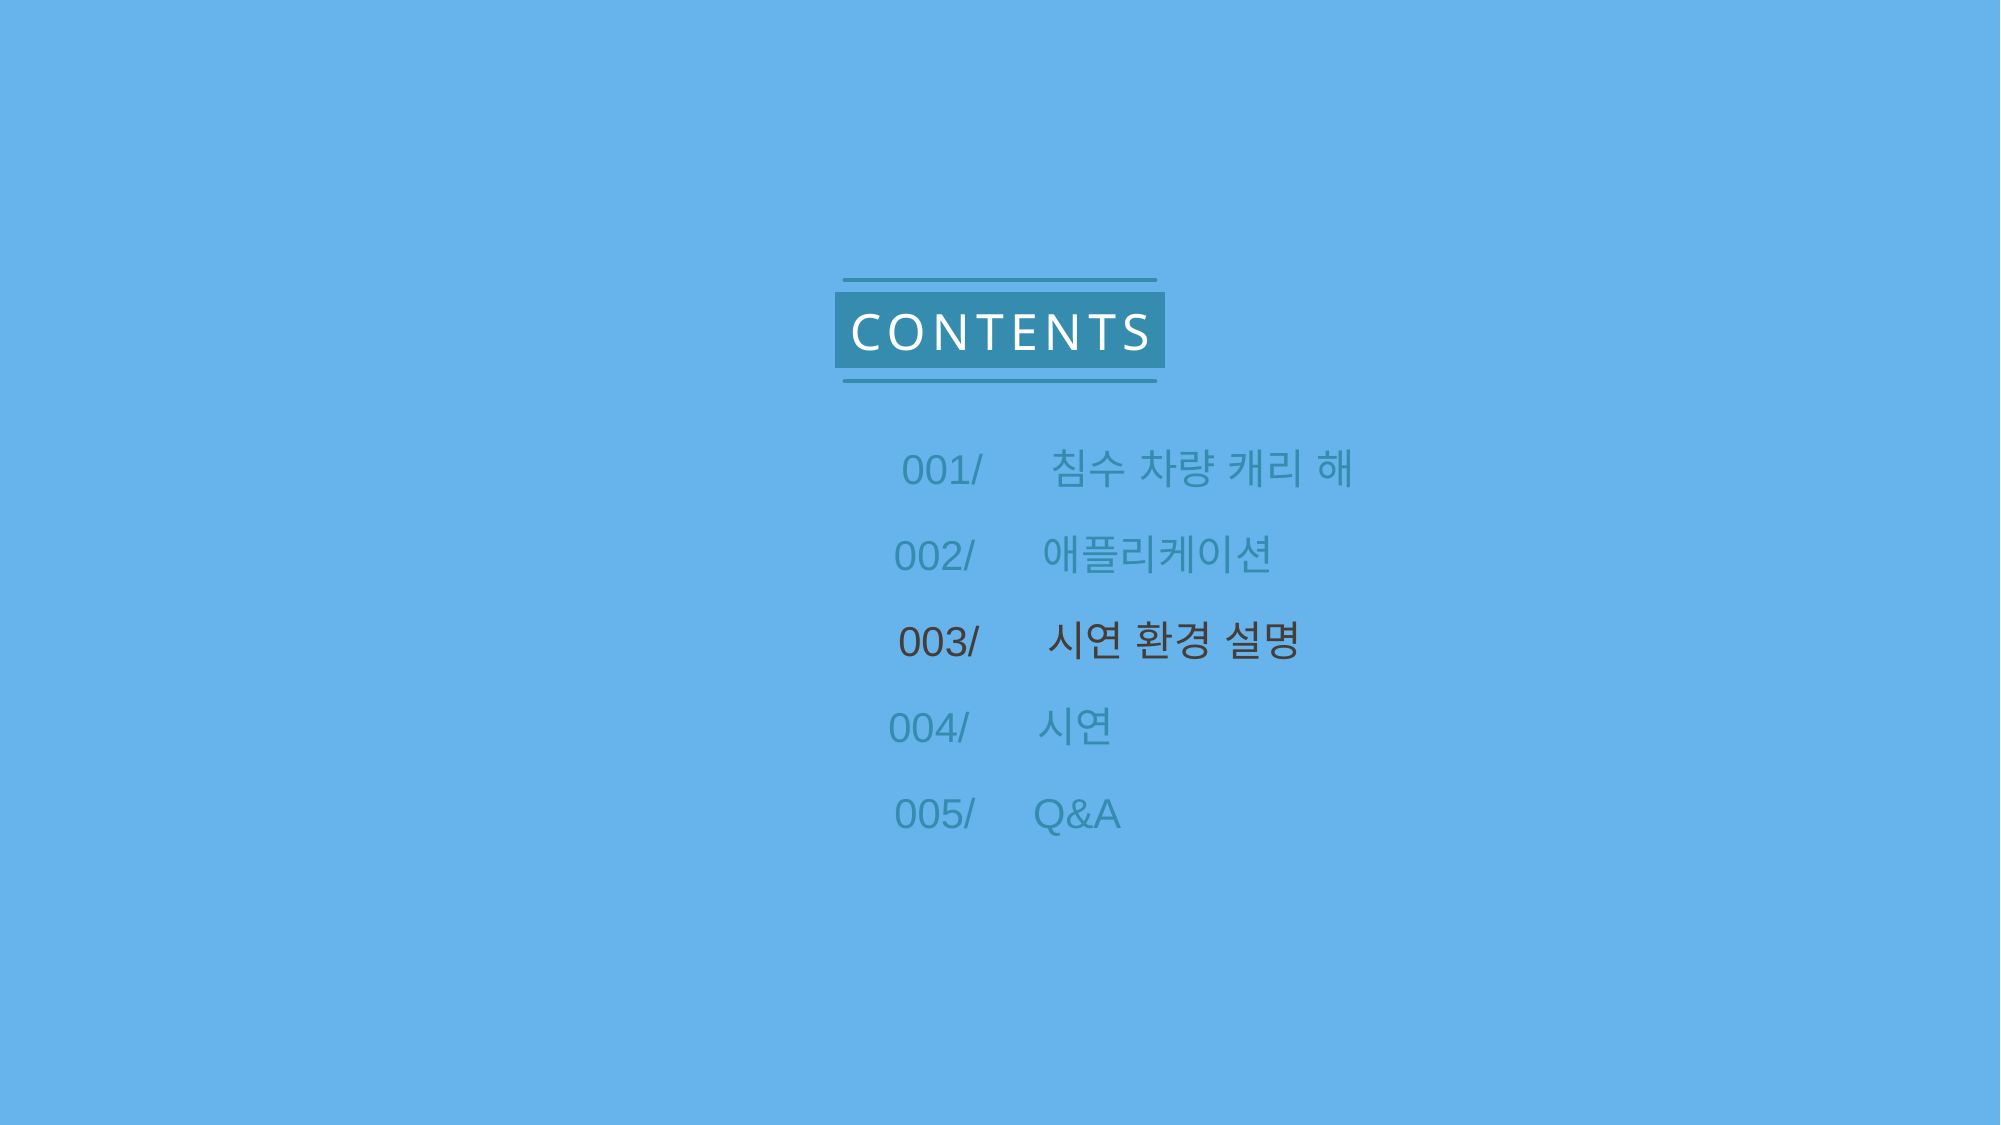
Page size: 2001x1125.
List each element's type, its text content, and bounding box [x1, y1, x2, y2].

text_box 002/ 애플리케이션 [879, 521, 1289, 587]
text_box 005/ Q&A [879, 779, 1146, 845]
text_box 003/ 시연 환경 설명 [883, 607, 1329, 673]
text_box 001/ 침수 차량 캐리 해 [886, 435, 1382, 501]
text_box 004/ 시연 [873, 693, 1141, 759]
text_box CONTENTS [835, 292, 1165, 368]
